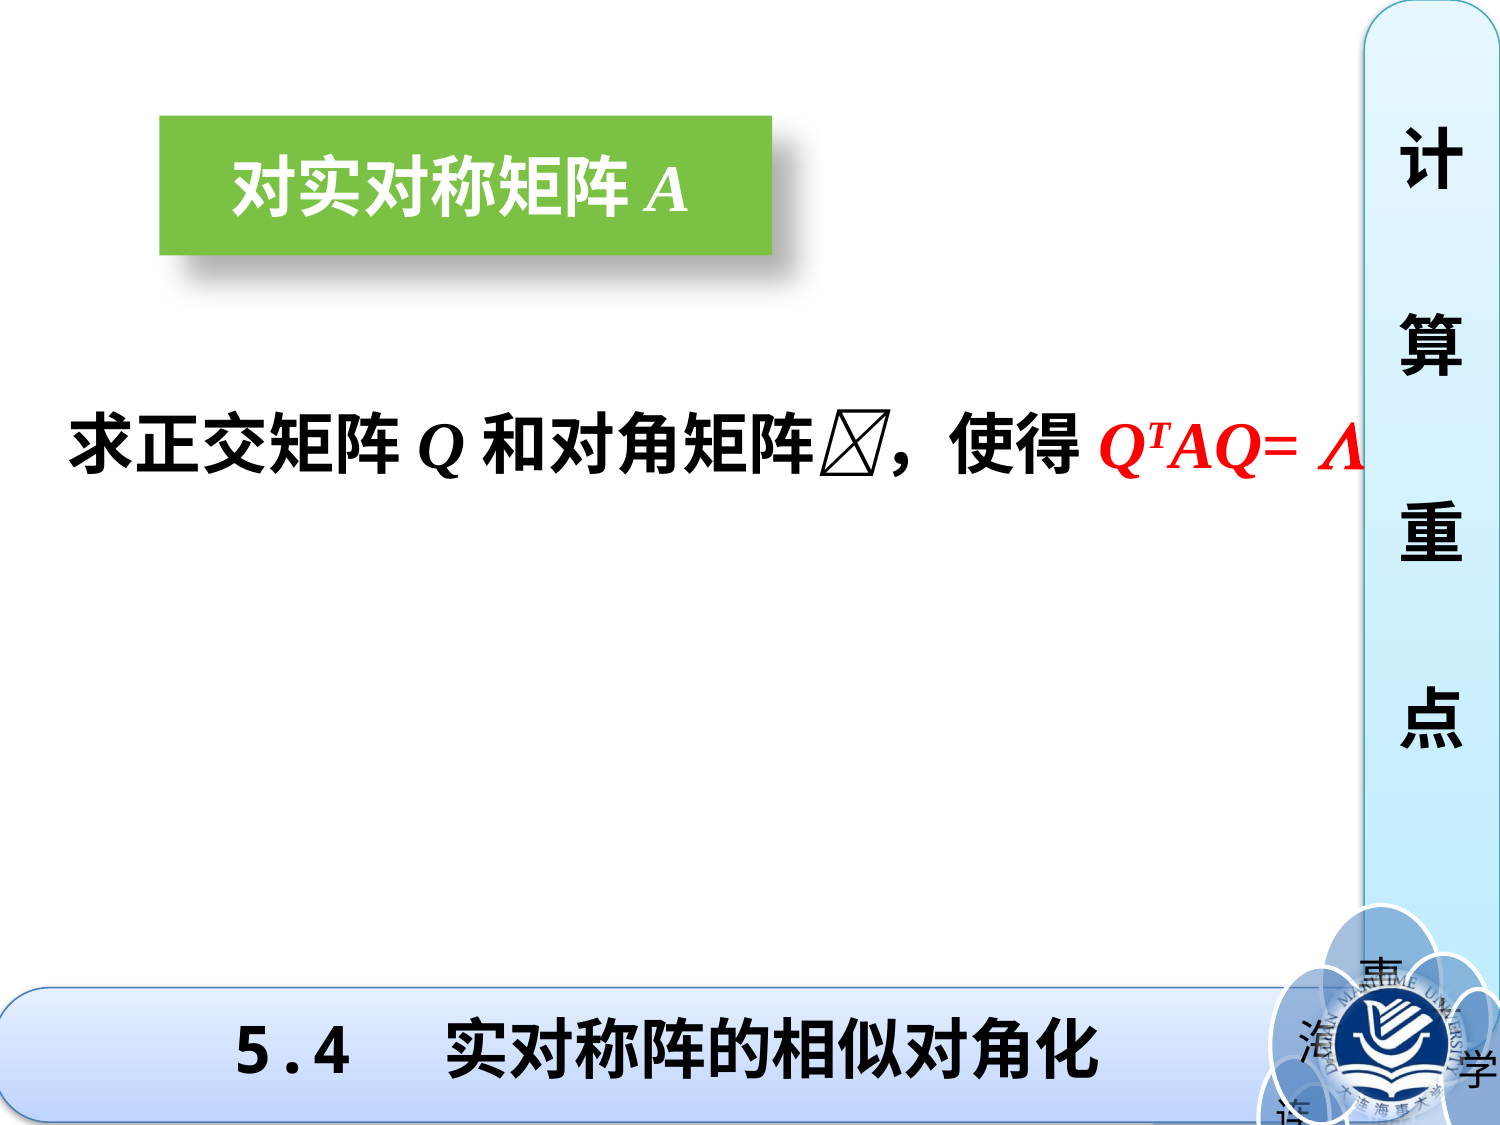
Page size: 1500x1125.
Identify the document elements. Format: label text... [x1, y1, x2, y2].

title 5.4 实对称阵的相似对角化 [29, 999, 1305, 1094]
text_box 求正交矩阵Q和对角矩阵，使得QTAQ=  [53, 394, 1384, 490]
text_box [159, 115, 773, 256]
text_box 对实对称矩阵A [215, 137, 706, 232]
subtitle 计 算 重 点 [1364, 109, 1500, 868]
picture [1310, 960, 1481, 1114]
